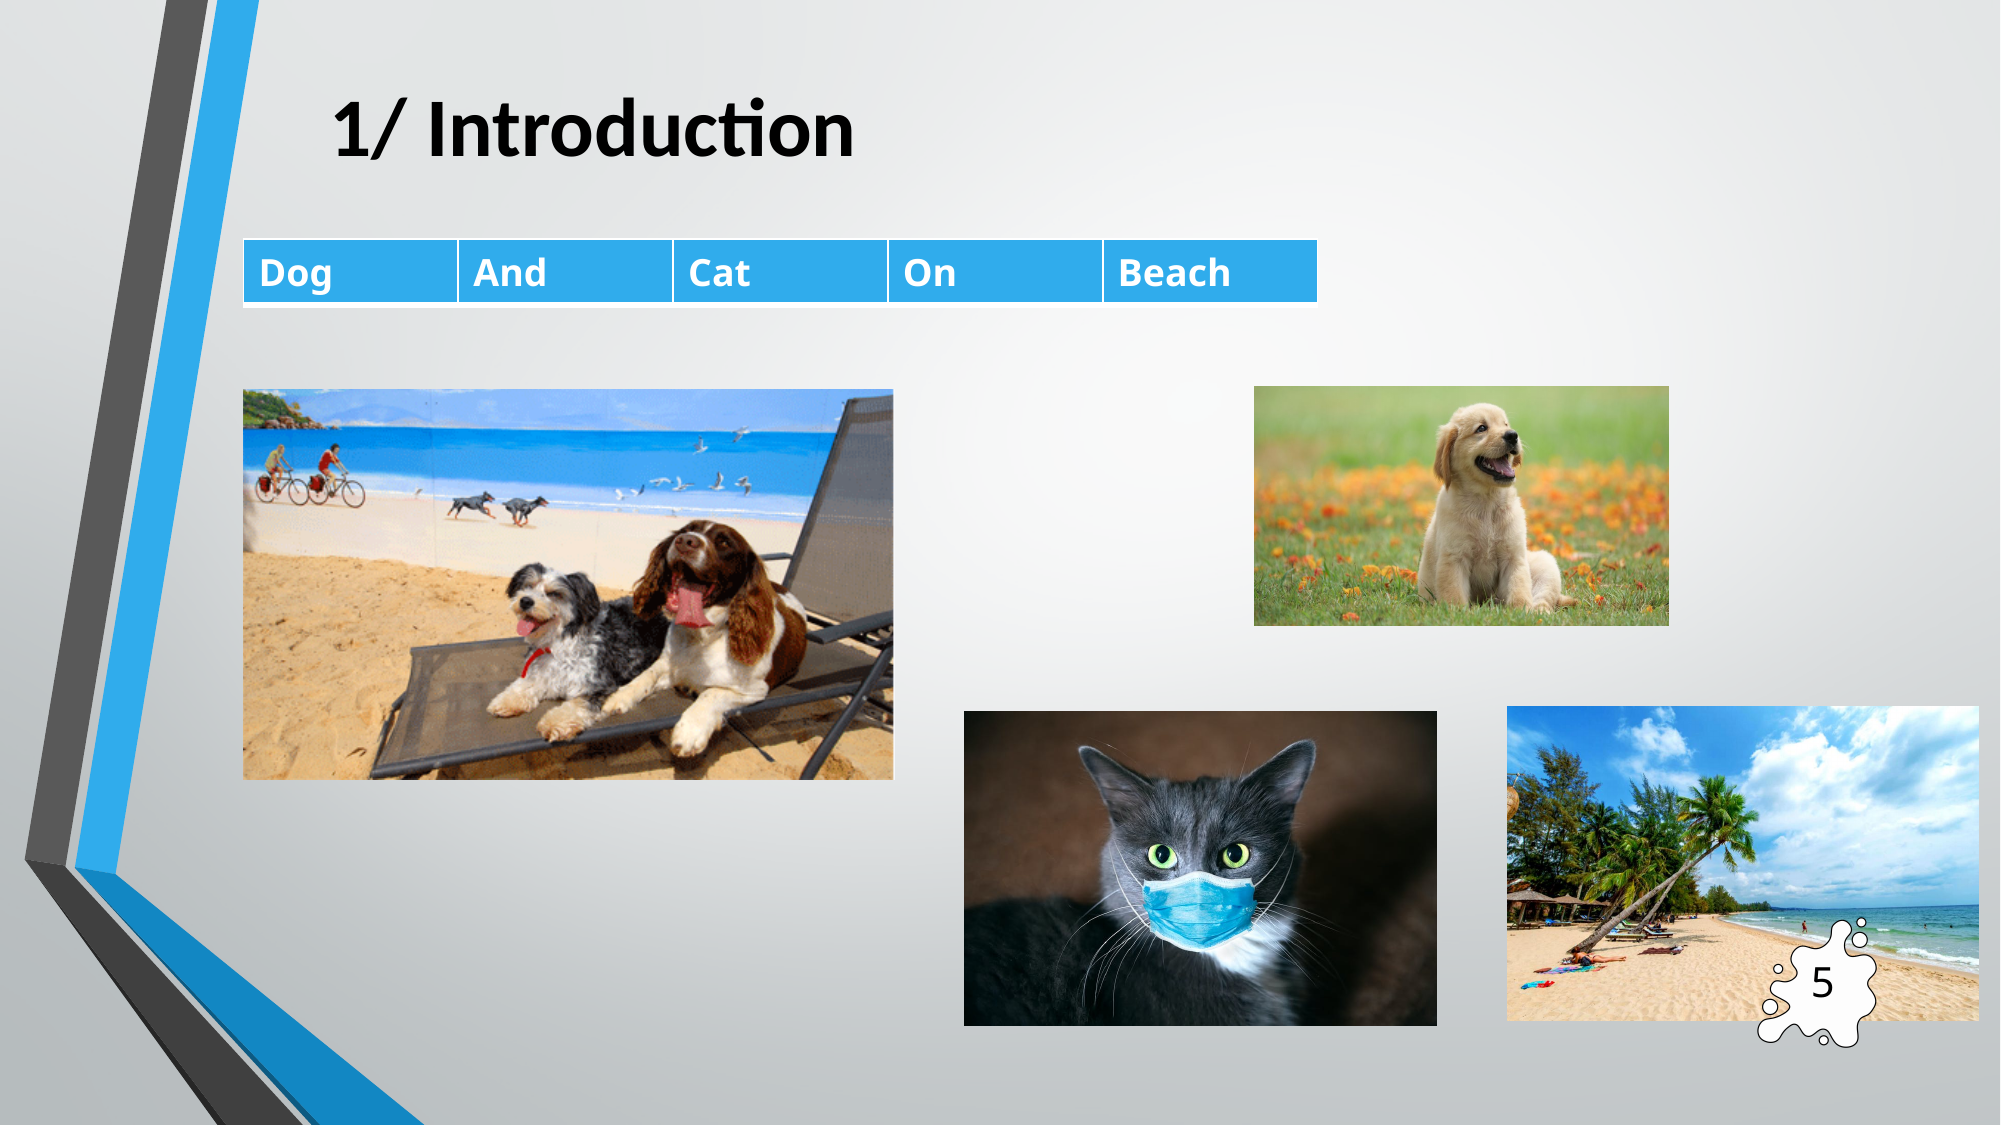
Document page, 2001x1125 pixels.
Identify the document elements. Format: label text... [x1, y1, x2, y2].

picture [243, 389, 895, 780]
picture [964, 711, 1438, 1026]
table_header Dog [244, 240, 457, 302]
title 1/ Introduction [295, 38, 1887, 207]
table_header And [459, 240, 672, 302]
picture [1254, 386, 1669, 626]
table_header Beach [1104, 240, 1317, 302]
picture [1506, 706, 1979, 1069]
table_header Cat [674, 240, 887, 302]
table_header On [889, 240, 1102, 302]
